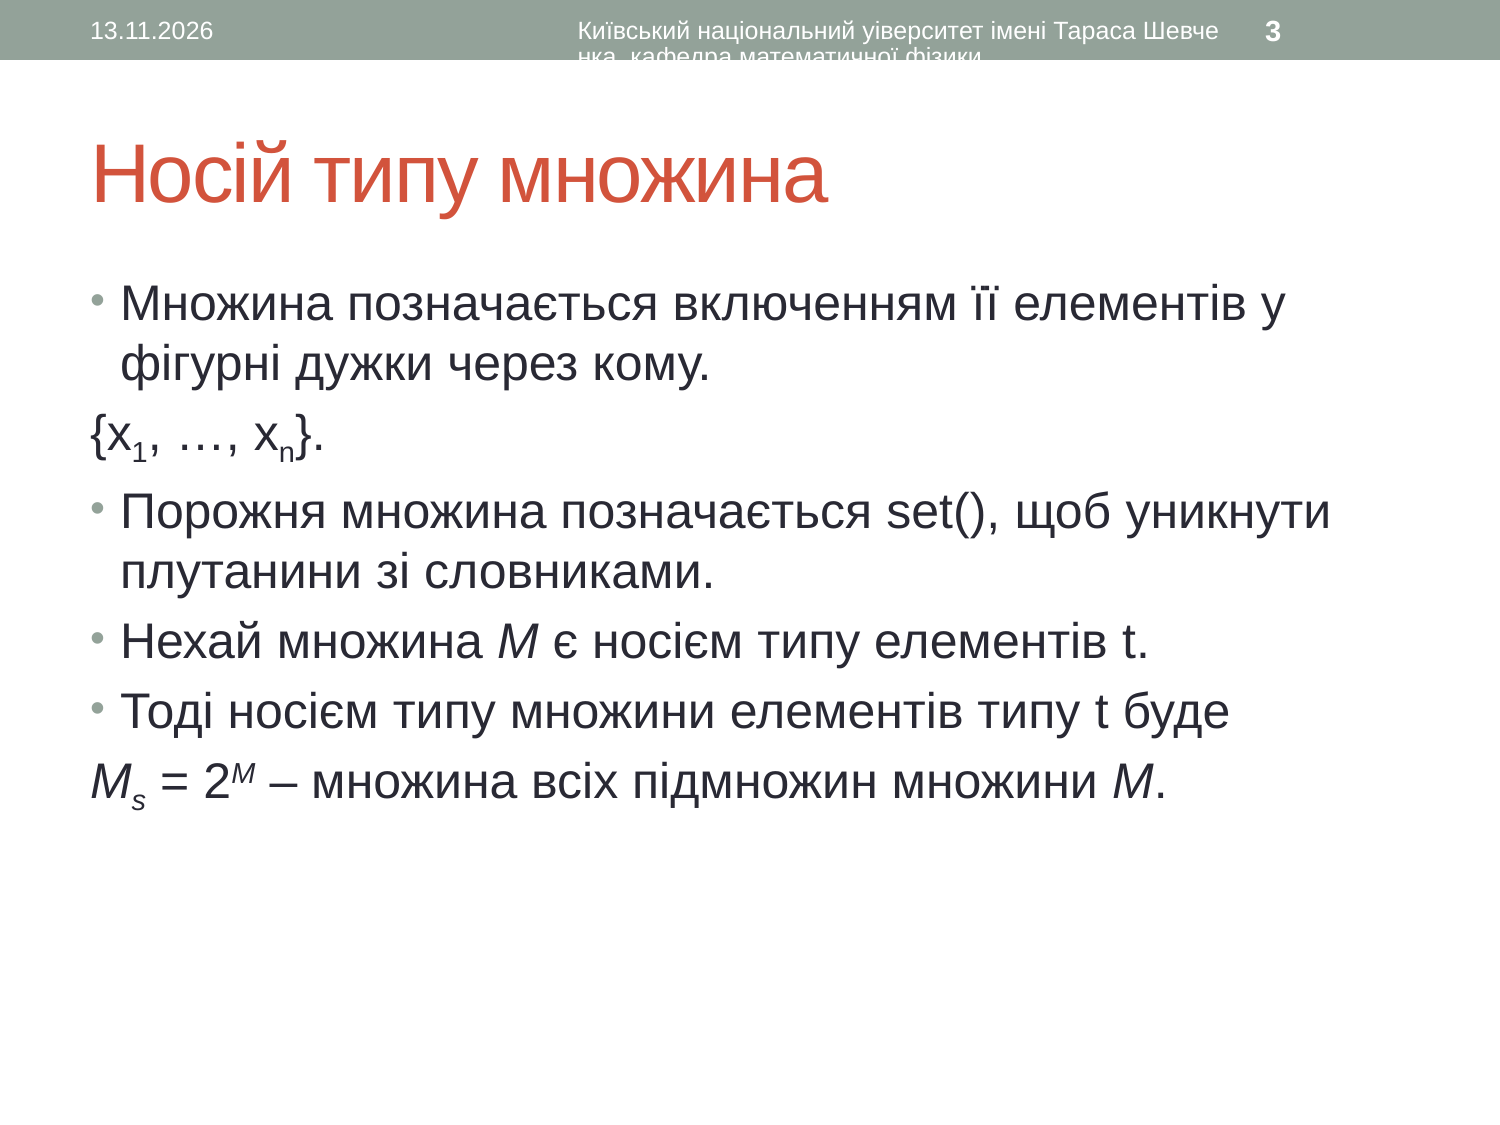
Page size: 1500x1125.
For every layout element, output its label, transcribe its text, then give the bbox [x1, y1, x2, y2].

title Носій типу множина [75, 87, 1425, 250]
slide_number 3 [1250, 3, 1425, 57]
list Множина позначається включенням її елементів у фігурні дужки через кому. {x1, …, xn}. Порожня множина позначається set(), щоб уникнути плутанини зі словниками. Нехай множина M є носієм типу елементів t. Тоді носієм типу множини елементів типу t буде Ms = 2M – множина всіх підмножин множини M. [75, 262, 1425, 1063]
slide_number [75, 3, 550, 57]
footer Київський національний уіверситет імені Тараса Шевченка, кафедра математичної фізики [562, 3, 1238, 57]
